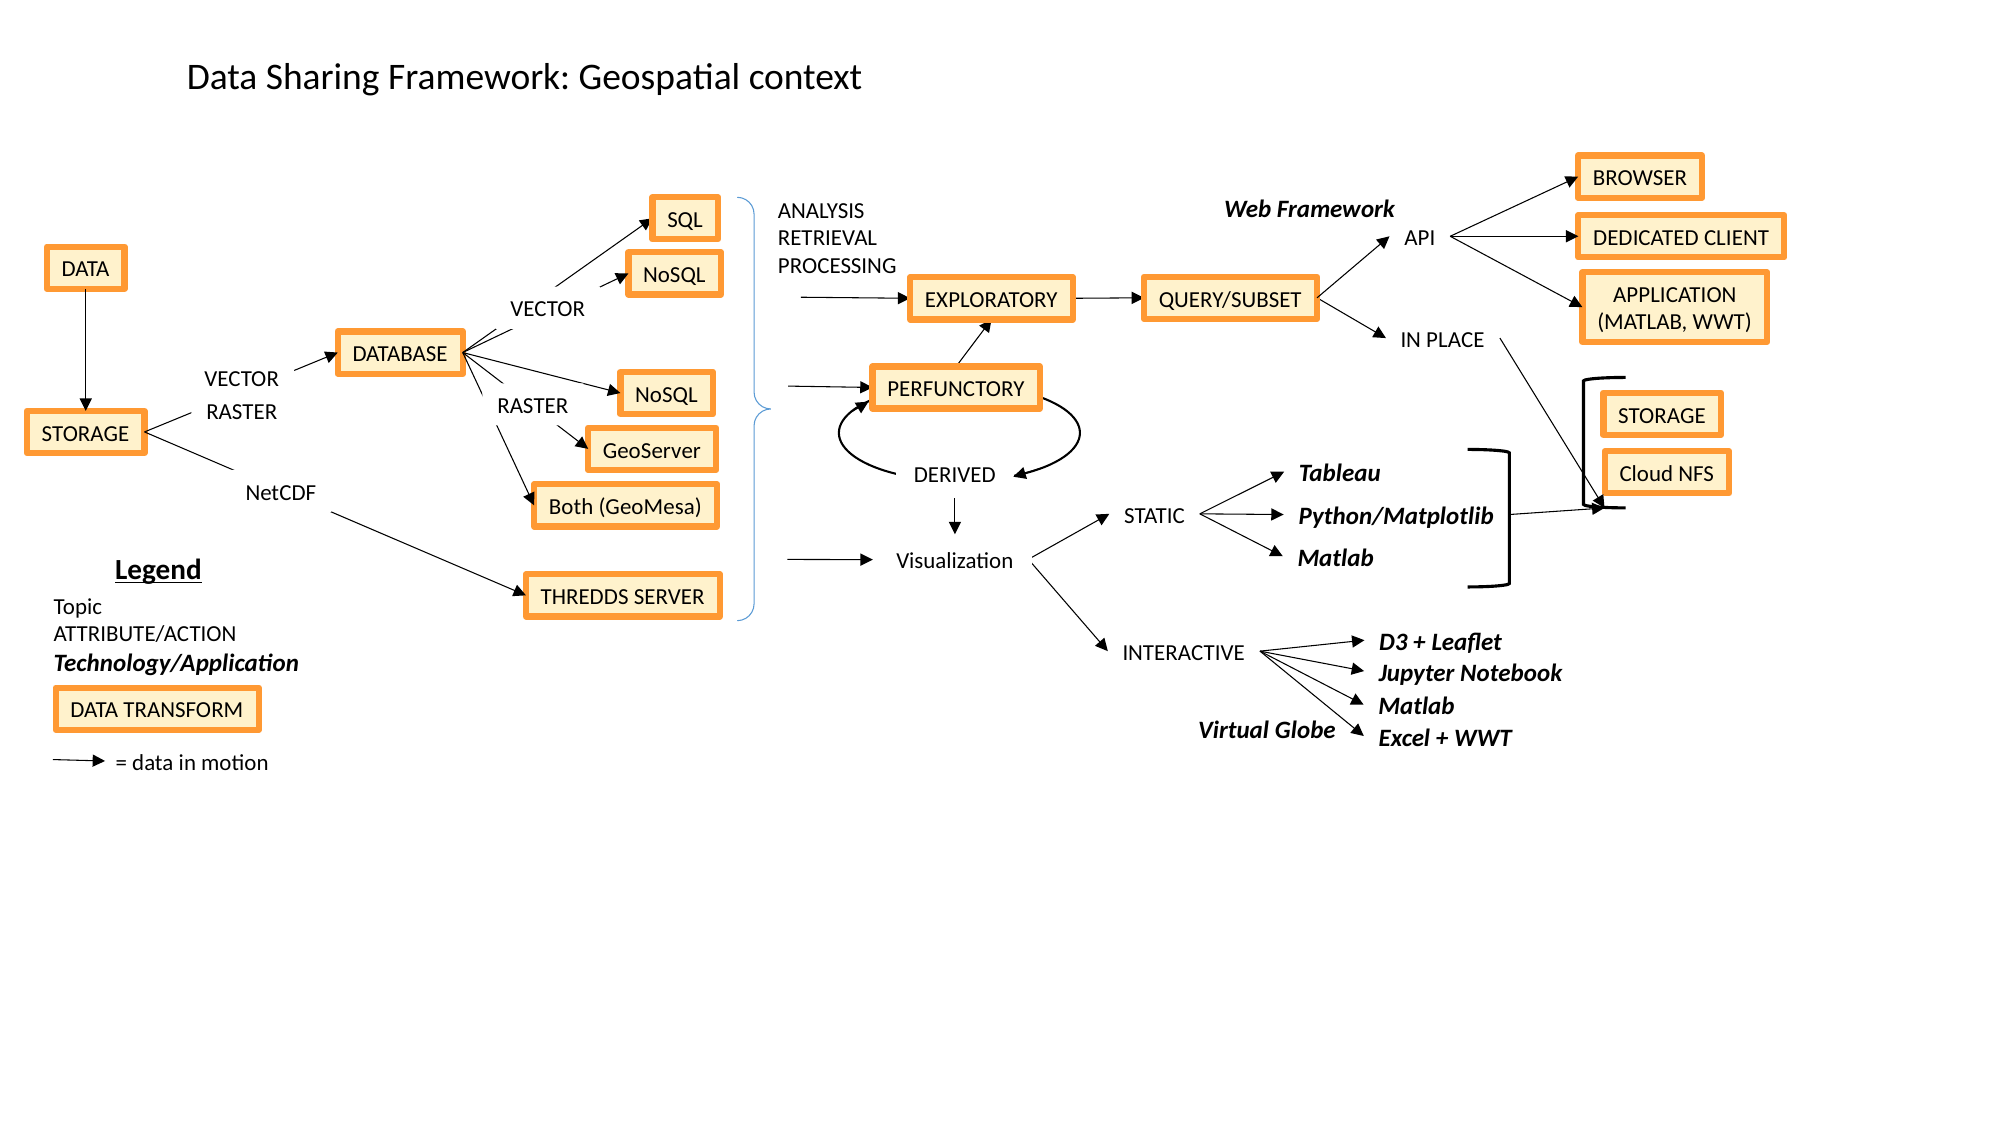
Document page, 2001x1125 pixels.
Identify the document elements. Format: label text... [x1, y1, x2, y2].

text_box [837, 395, 1081, 478]
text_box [37, 543, 317, 784]
text_box INTERACTIVE [1107, 630, 1260, 673]
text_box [1318, 299, 1386, 339]
text_box Data Sharing Framework: Geospatial context [172, 44, 878, 104]
text_box STORAGE [26, 410, 145, 454]
text_box STORAGE [1626, 392, 1721, 436]
text_box STATIC [1109, 492, 1200, 535]
text_box PERFUNCTORY [872, 366, 1040, 409]
text_box DATABASE [337, 331, 463, 374]
text_box Matlab [1282, 533, 1389, 579]
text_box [465, 218, 653, 353]
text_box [1510, 442, 1584, 515]
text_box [534, 352, 588, 450]
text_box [1202, 472, 1284, 515]
text_box DERIVED [898, 452, 1011, 495]
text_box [188, 356, 296, 432]
text_box Web Framework [1209, 184, 1411, 230]
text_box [1029, 560, 1108, 652]
text_box Tableau [1284, 449, 1396, 492]
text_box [1260, 651, 1363, 706]
text_box IN PLACE [1385, 317, 1500, 360]
text_box APPLICATION (MATLAB, WWT) [1582, 272, 1768, 342]
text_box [145, 432, 526, 596]
text_box BROWSER [1578, 155, 1703, 198]
text_box D3 + Leaflet [1364, 617, 1518, 648]
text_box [465, 273, 629, 353]
text_box ANALYSIS RETRIEVAL PROCESSING [771, 188, 912, 286]
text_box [555, 172, 771, 628]
text_box API [1389, 215, 1450, 258]
text_box Cloud NFS [1626, 451, 1730, 494]
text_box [145, 352, 335, 432]
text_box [1013, 467, 1044, 477]
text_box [1260, 640, 1364, 652]
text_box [1260, 706, 1363, 737]
text_box Both (GeoMesa) [534, 484, 555, 527]
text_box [956, 320, 992, 367]
text_box THREDDS SERVER [525, 574, 555, 617]
text_box Matlab [1363, 682, 1470, 728]
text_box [1500, 338, 1584, 443]
text_box DATA [46, 246, 125, 289]
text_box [851, 401, 869, 412]
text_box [1450, 177, 1578, 236]
text_box [1584, 376, 1626, 509]
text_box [588, 352, 621, 394]
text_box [1202, 514, 1283, 557]
text_box Excel + WWT [1363, 713, 1528, 759]
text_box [465, 352, 534, 506]
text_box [1029, 514, 1108, 560]
text_box EXPLORATORY [910, 277, 1073, 320]
text_box DEDICATED CLIENT [1578, 215, 1785, 258]
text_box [1318, 236, 1390, 299]
text_box QUERY/SUBSET [1144, 276, 1317, 319]
text_box [1467, 448, 1510, 588]
text_box Jupyter Notebook [1364, 648, 1578, 694]
text_box Visualization [881, 538, 1029, 581]
text_box Virtual Globe [1183, 706, 1352, 752]
text_box Python/Matplotlib [1283, 492, 1467, 537]
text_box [1450, 236, 1581, 308]
